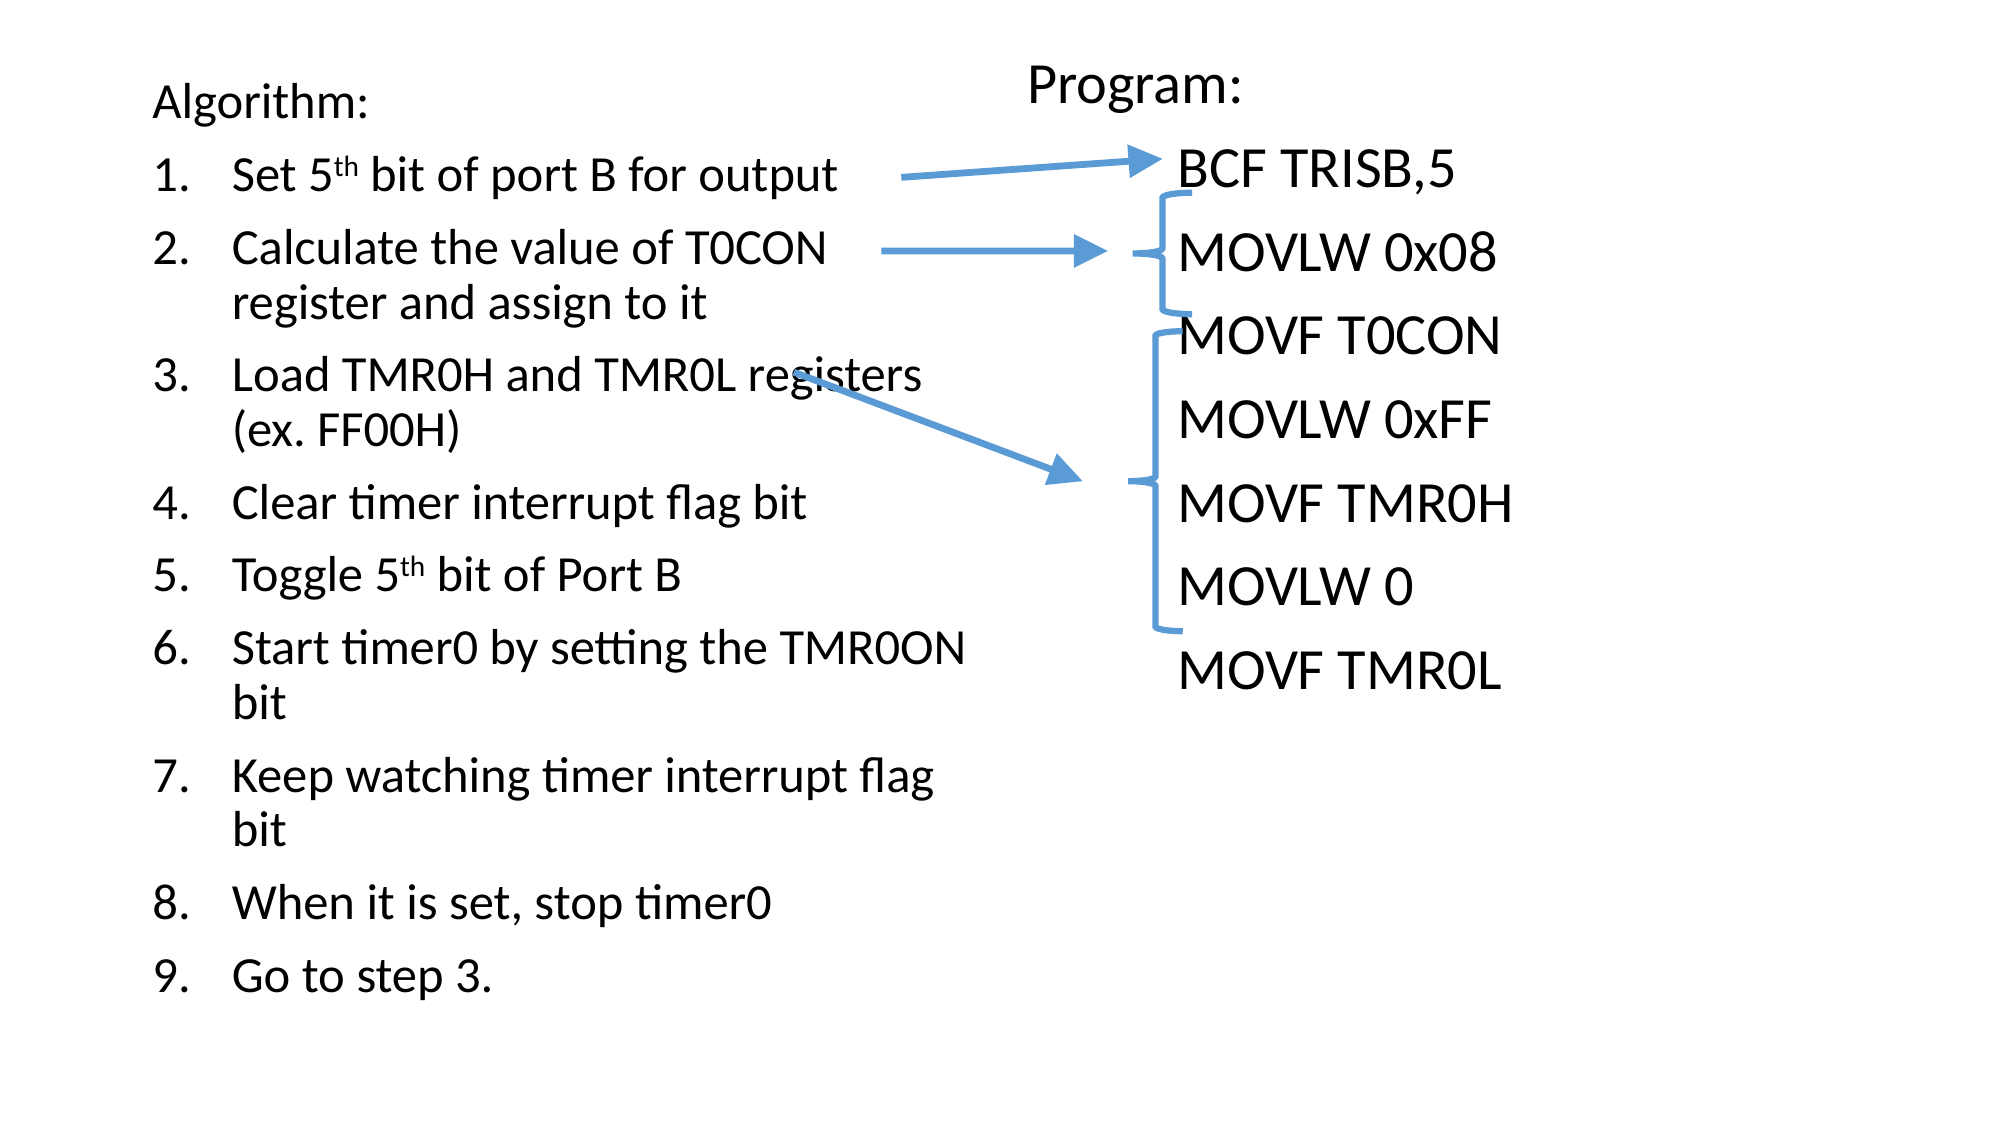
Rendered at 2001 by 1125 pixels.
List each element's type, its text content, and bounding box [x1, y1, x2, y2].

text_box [901, 158, 1163, 178]
list Algorithm: Set 5th bit of port B for output Calculate the value of T0CON register and assign to it Load TMR0H and TMR0L registers (ex. FF00H) Clear timer interrupt flag bit Toggle 5th bit of Port B Start timer0 by setting the TMR0ON bit Keep watching timer interrupt flag bit When it is set, stop timer0 Go to step 3. [137, 67, 988, 1014]
text_box [1128, 330, 1183, 632]
text_box [1132, 192, 1193, 315]
list Program: BCF TRISB,5 MOVLW 0x08 MOVF T0CON MOVLW 0xFF MOVF TMR0H MOVLW 0 MOVF TMR0L [1012, 45, 1863, 1014]
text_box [793, 372, 1083, 482]
